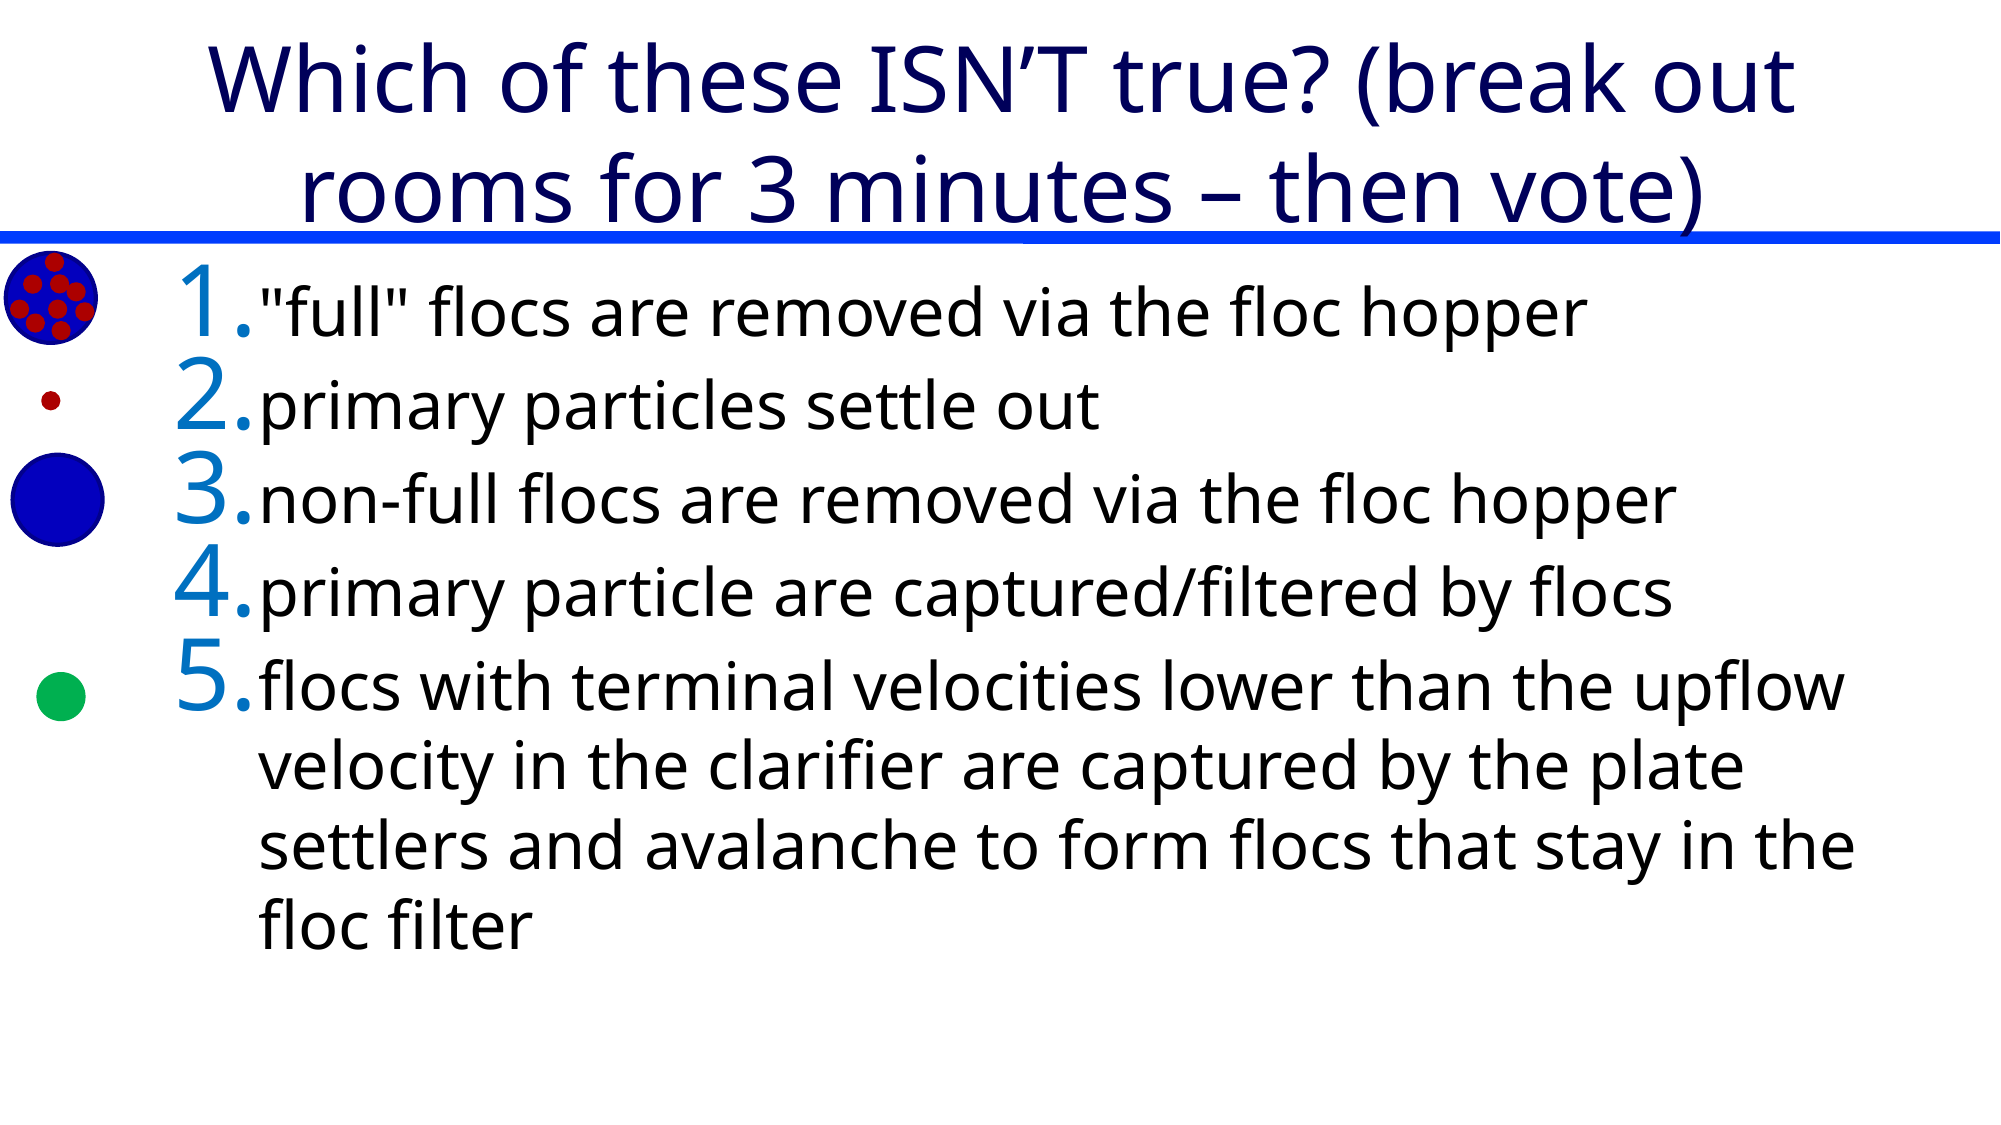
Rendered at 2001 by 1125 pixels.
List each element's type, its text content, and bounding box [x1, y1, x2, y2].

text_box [5, 252, 96, 344]
text_box [10, 452, 105, 547]
title Which of these ISN’T true? (break out rooms for 3 minutes – then vote) [75, 37, 1930, 225]
text_box [41, 391, 61, 411]
text_box [36, 672, 86, 722]
list "full" flocs are removed via the floc hopper primary particles settle out non-full flocs are removed via the floc hopper primary particle are captured/filtered by flocs flocs with terminal velocities lower than the upflow velocity in the clarifier are captured by the plate settlers and avalanche to form flocs that stay in the floc filter [158, 262, 1930, 1006]
